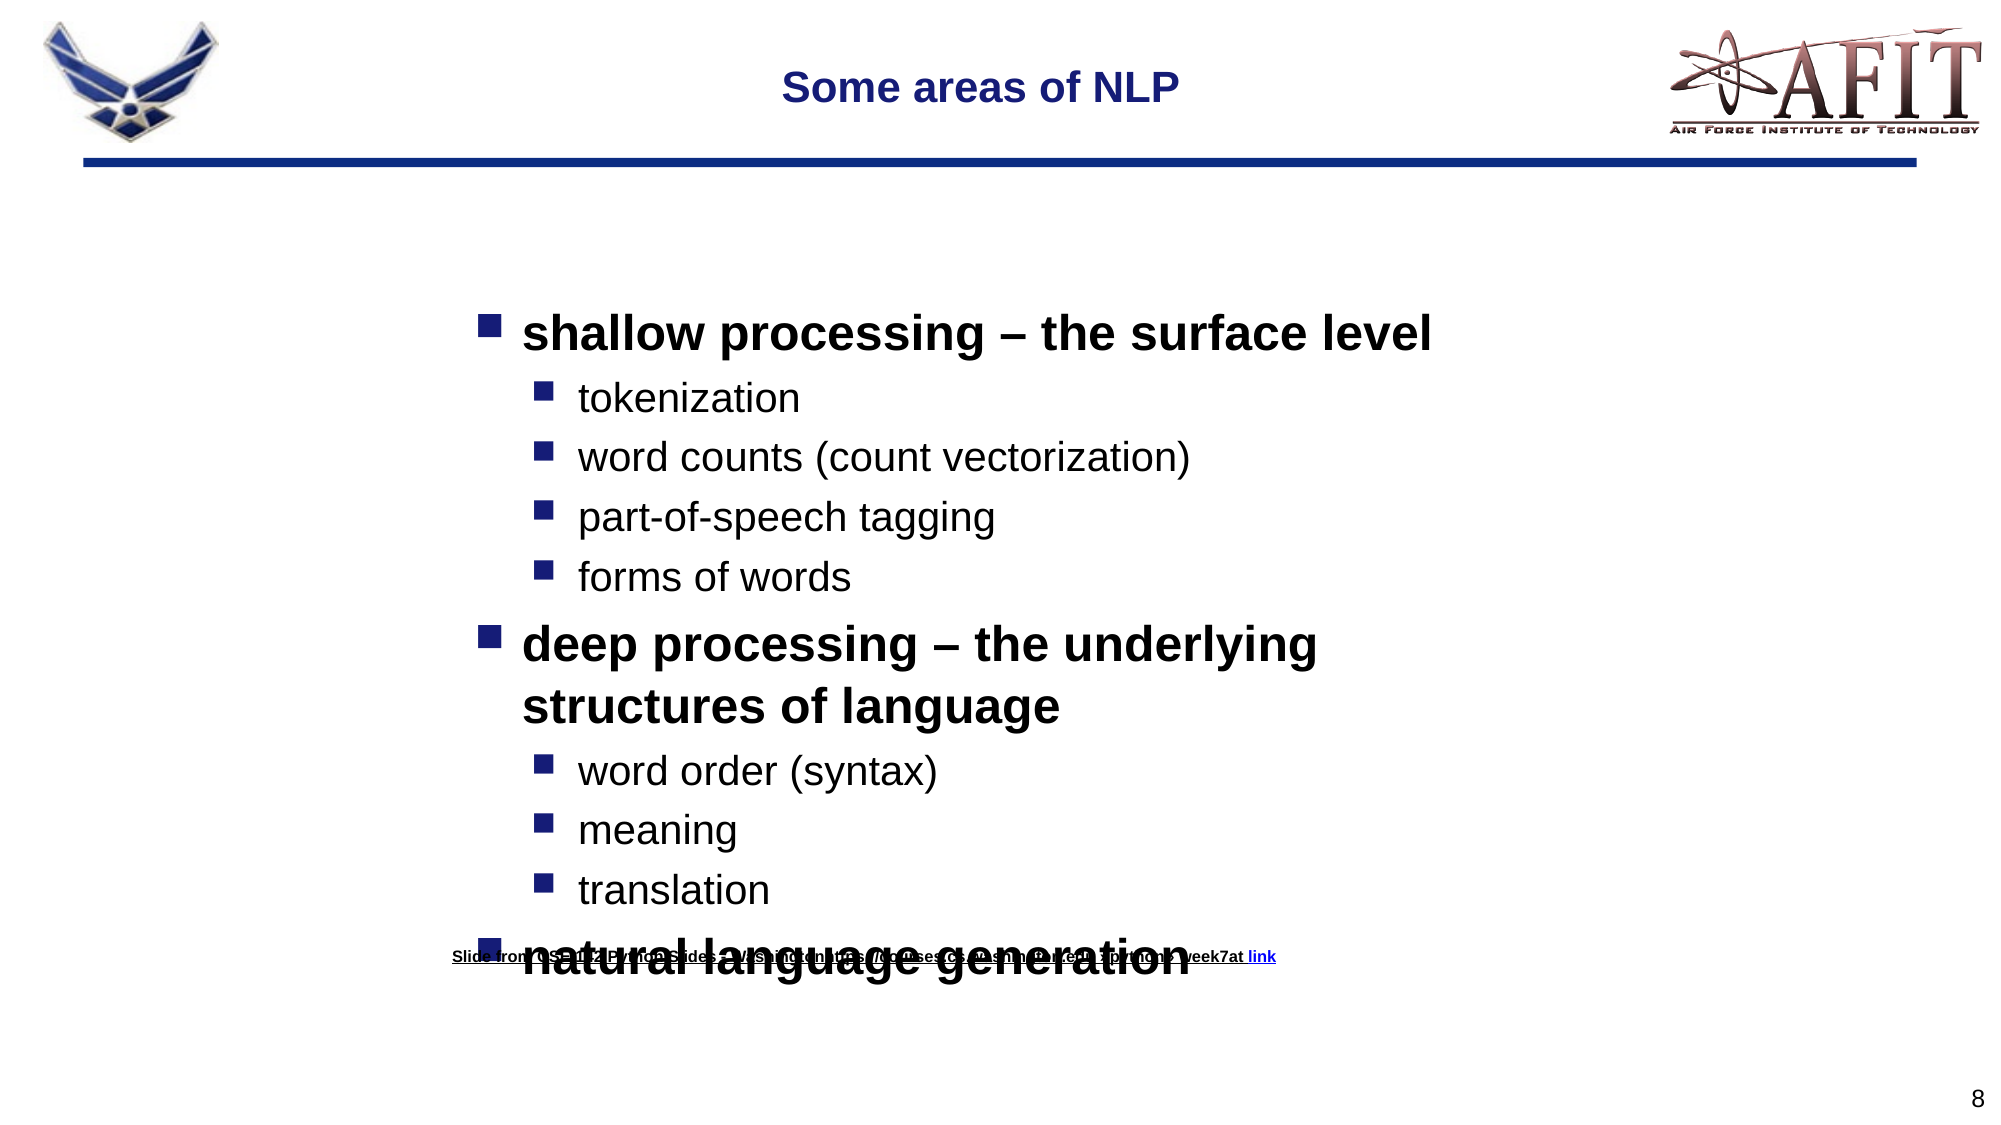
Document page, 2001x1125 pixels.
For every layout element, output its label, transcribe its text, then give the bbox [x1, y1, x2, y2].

text_box Slide from CSE 142 Python Slides - Washingtonhttps://courses.cs.washington.edu › python › week7at link [437, 938, 1528, 973]
picture [43, 21, 219, 143]
title Some areas of NLP [474, 0, 1488, 170]
list shallow processing – the surface level tokenization word counts (count vectorization) part-of-speech tagging forms of words deep processing – the underlying structures of language word order (syntax)‏ meaning translation natural language generation [474, 299, 1544, 899]
